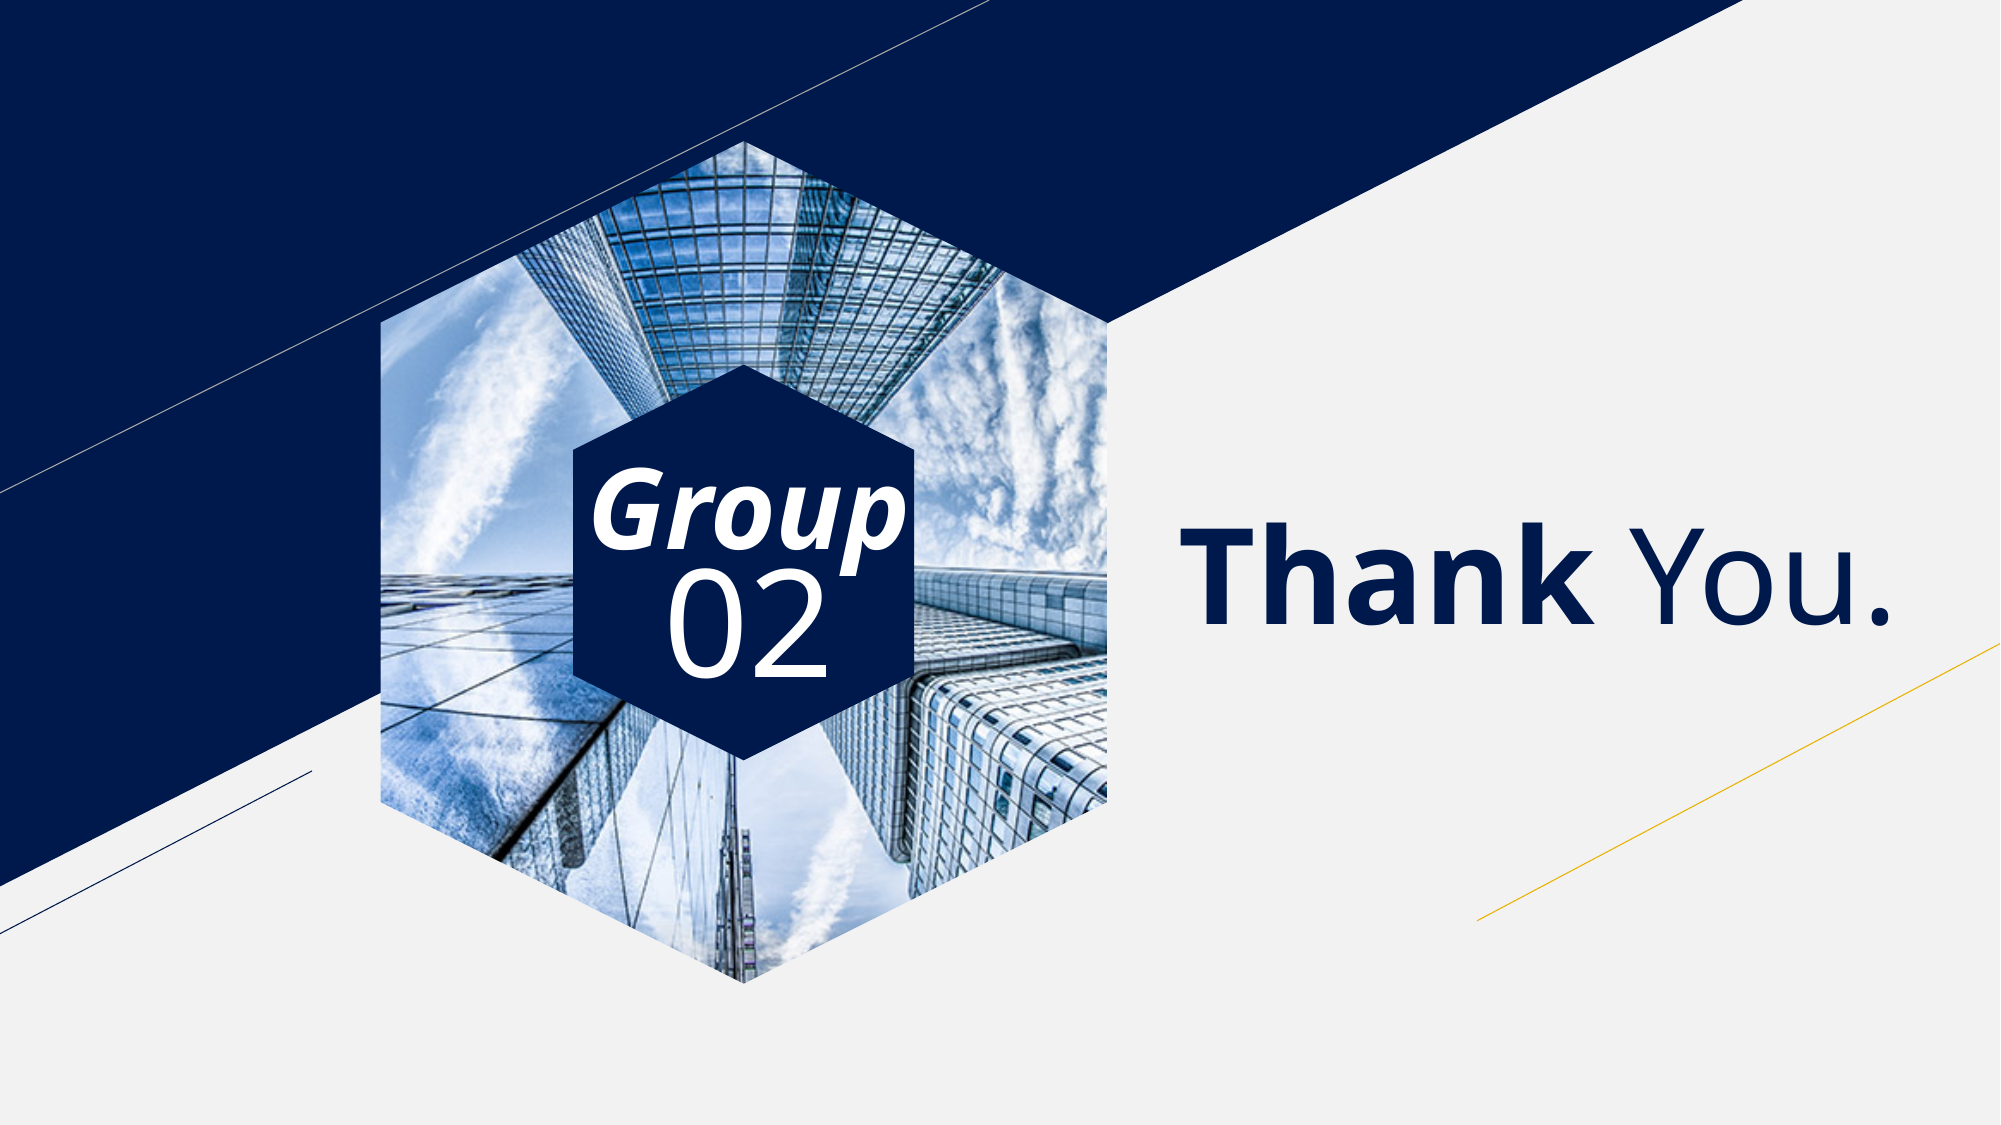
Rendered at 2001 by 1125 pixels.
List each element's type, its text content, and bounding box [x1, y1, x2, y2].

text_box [575, 429, 923, 718]
title Thank You. [1163, 388, 1961, 654]
picture [380, 141, 1107, 984]
